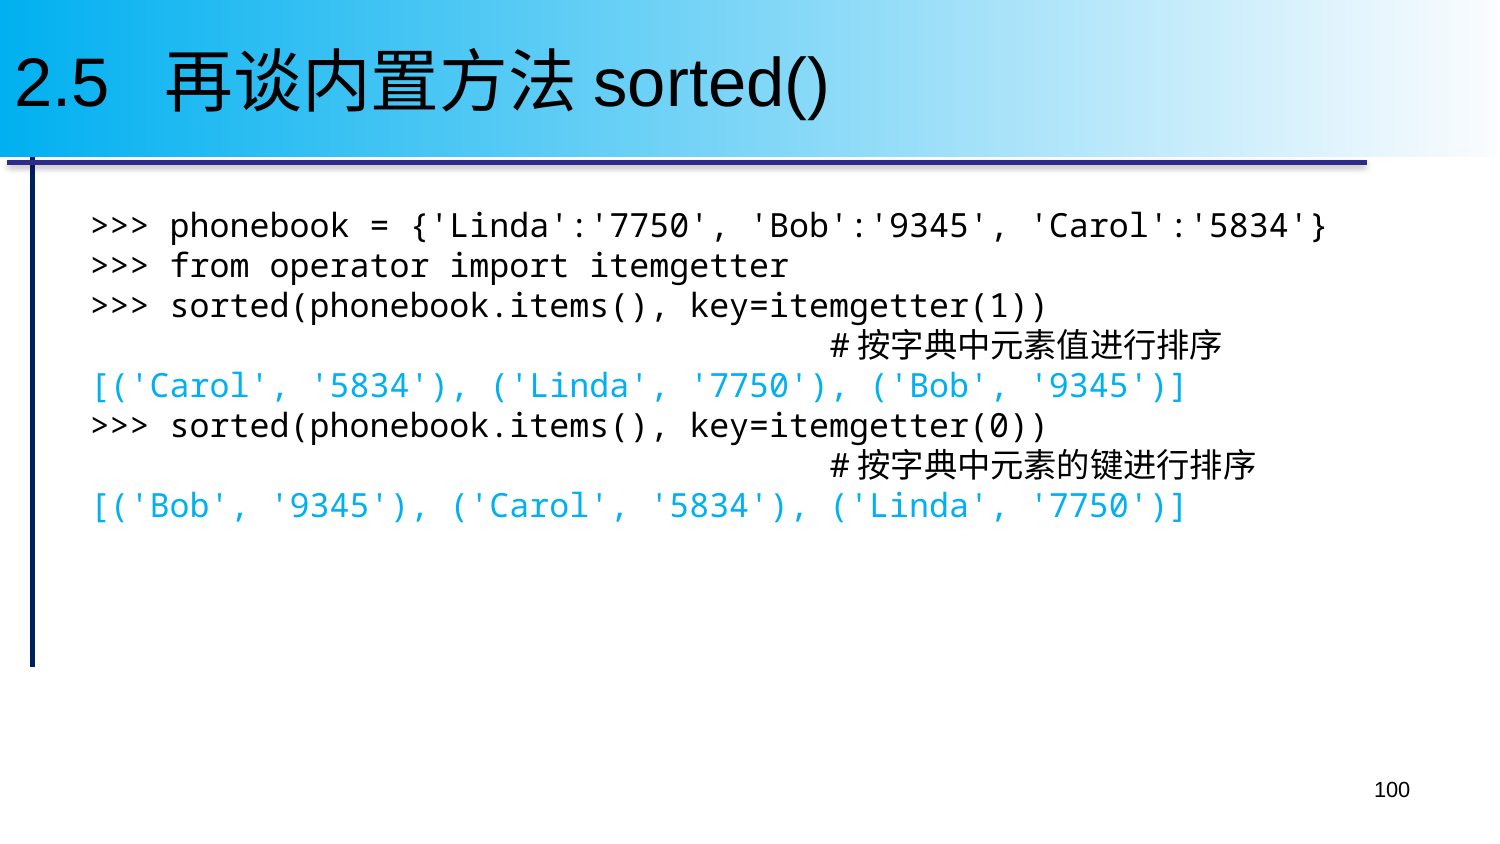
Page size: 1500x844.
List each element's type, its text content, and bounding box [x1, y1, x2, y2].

slide_number 100 [1074, 768, 1426, 828]
list >>> phonebook = {'Linda':'7750', 'Bob':'9345', 'Carol':'5834'} >>> from operator import itemgetter >>> sorted(phonebook.items(), key=itemgetter(1)) #按字典中元素值进行排序 [('Carol', '5834'), ('Linda', '7750'), ('Bob', '9345')] >>> sorted(phonebook.items(), key=itemgetter(0)) #按字典中元素的键进行排序 [('Bob', '9345'), ('Carol', '5834'), ('Linda', '7750')] [74, 196, 1426, 755]
title 2.5 再谈内置方法sorted() [0, 0, 1497, 158]
